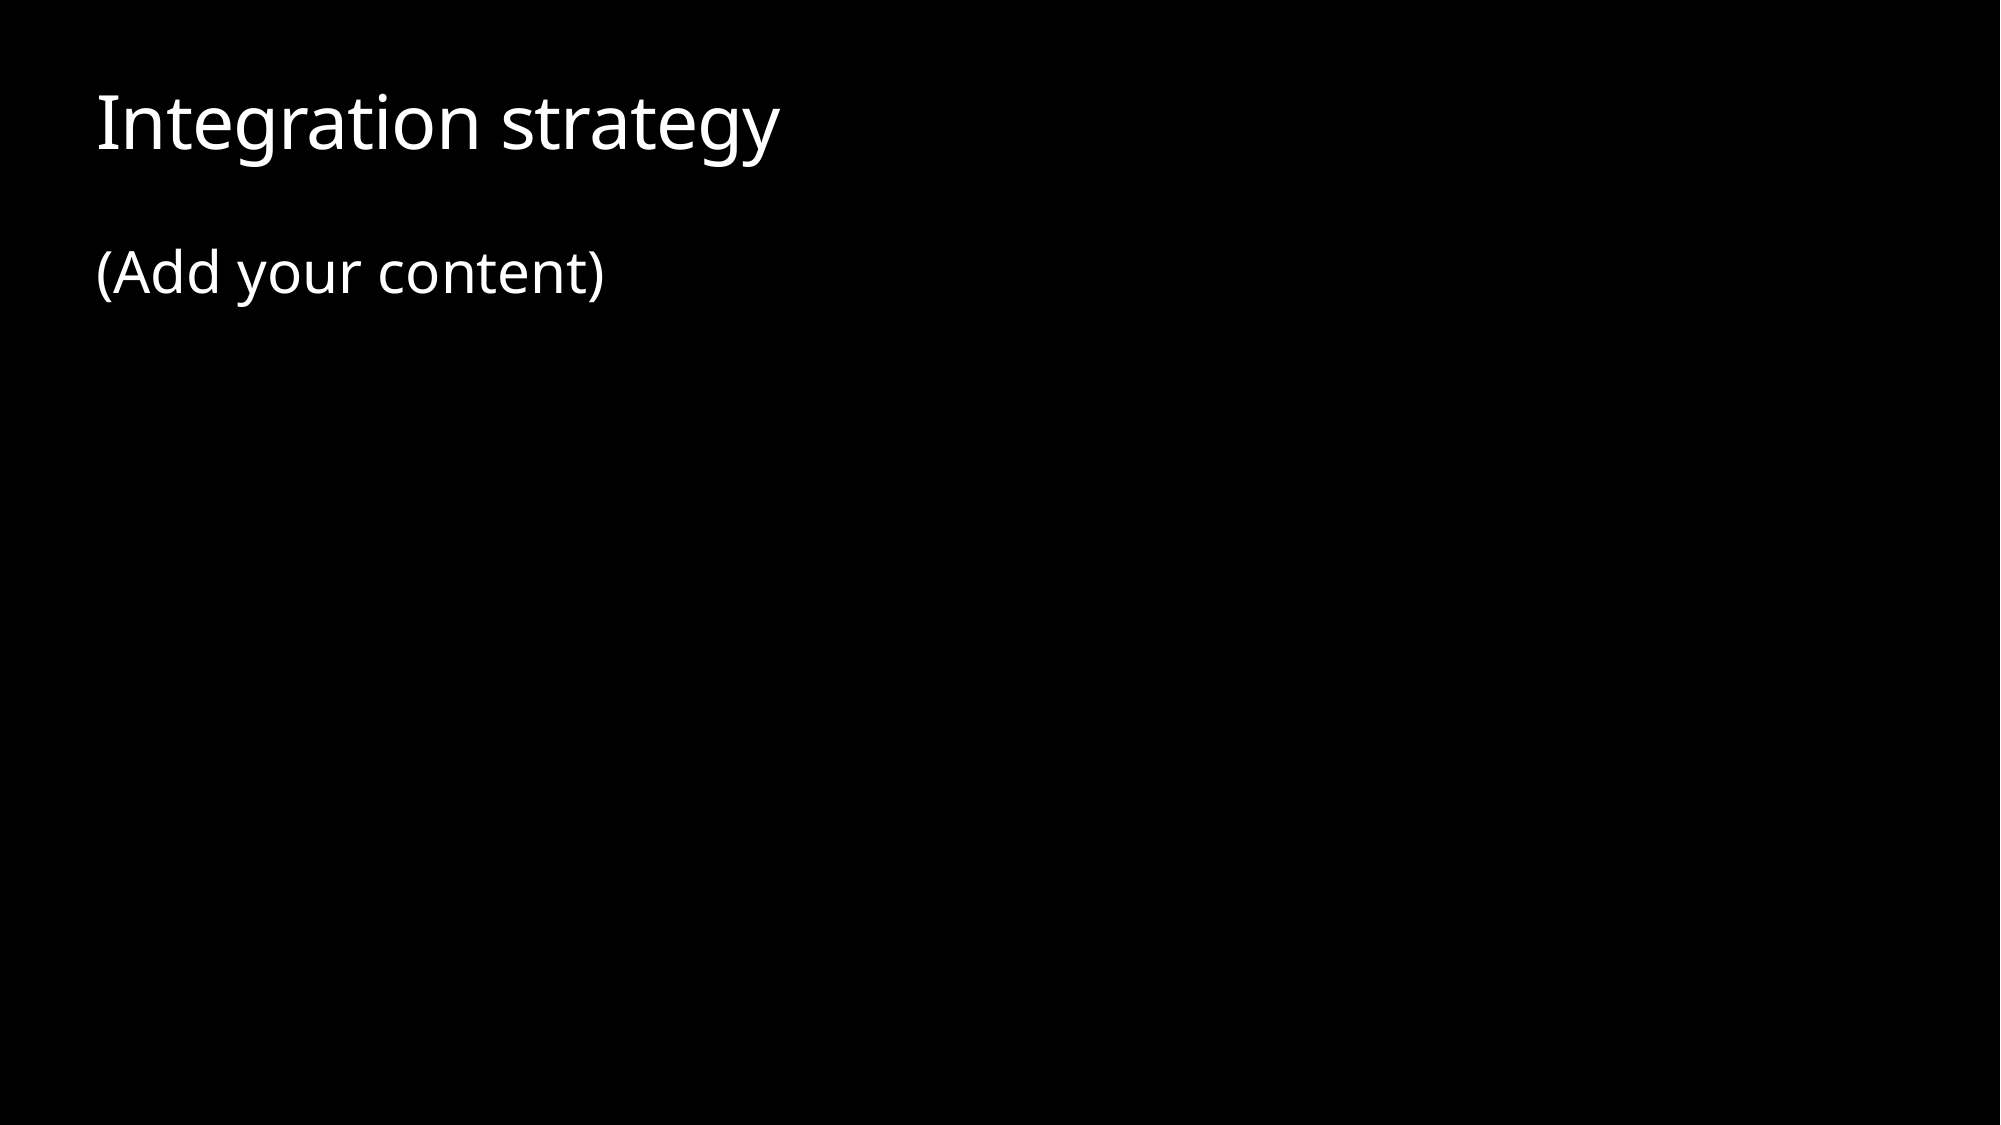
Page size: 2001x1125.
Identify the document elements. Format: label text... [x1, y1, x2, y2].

title Integration strategy [96, 75, 1904, 166]
list (Add your content) [96, 235, 1904, 306]
